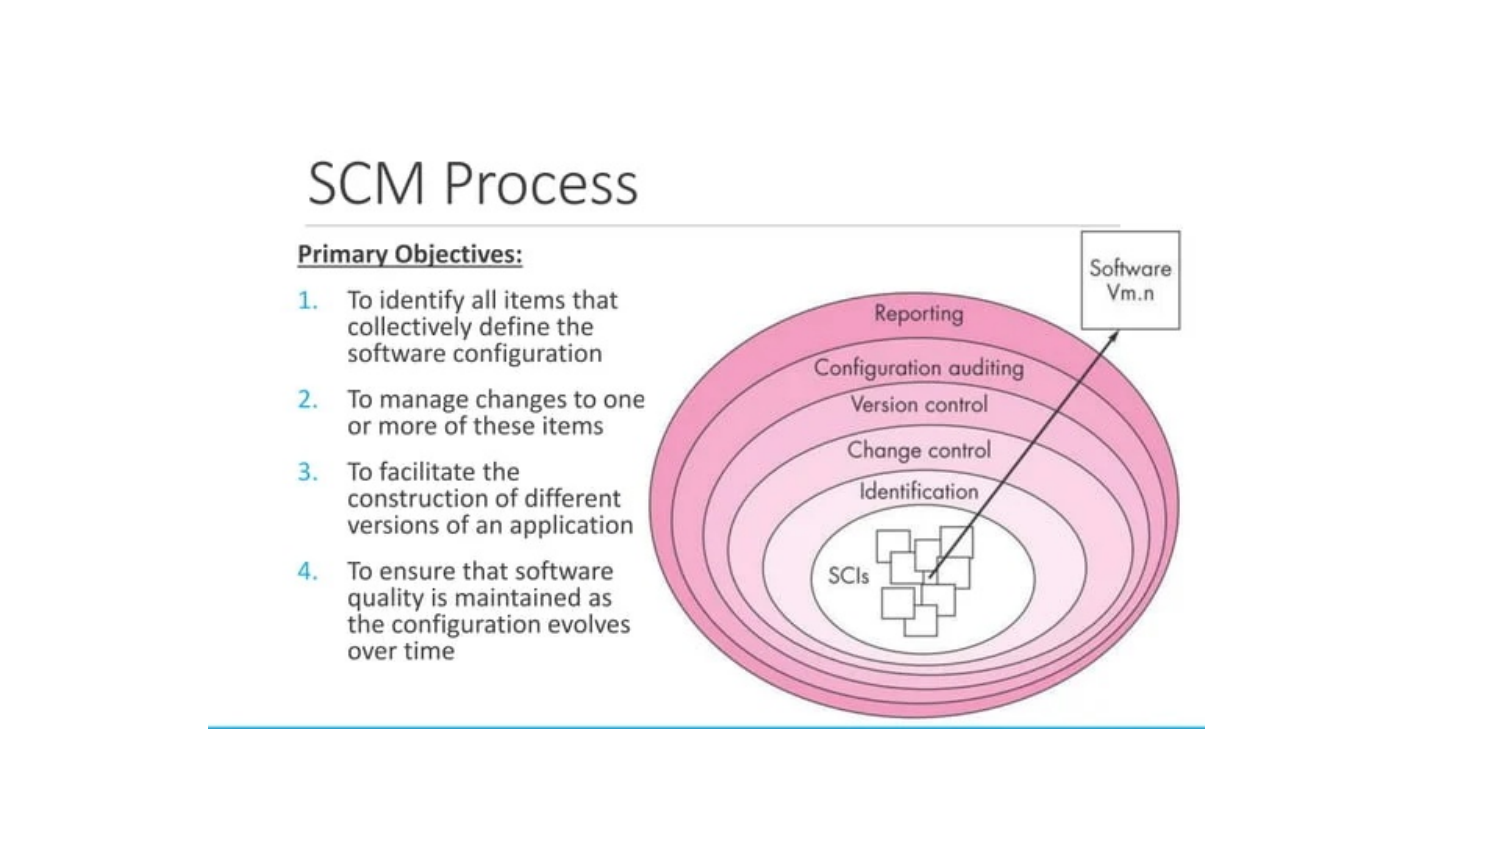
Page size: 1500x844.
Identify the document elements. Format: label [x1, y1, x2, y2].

picture [207, 36, 1206, 730]
